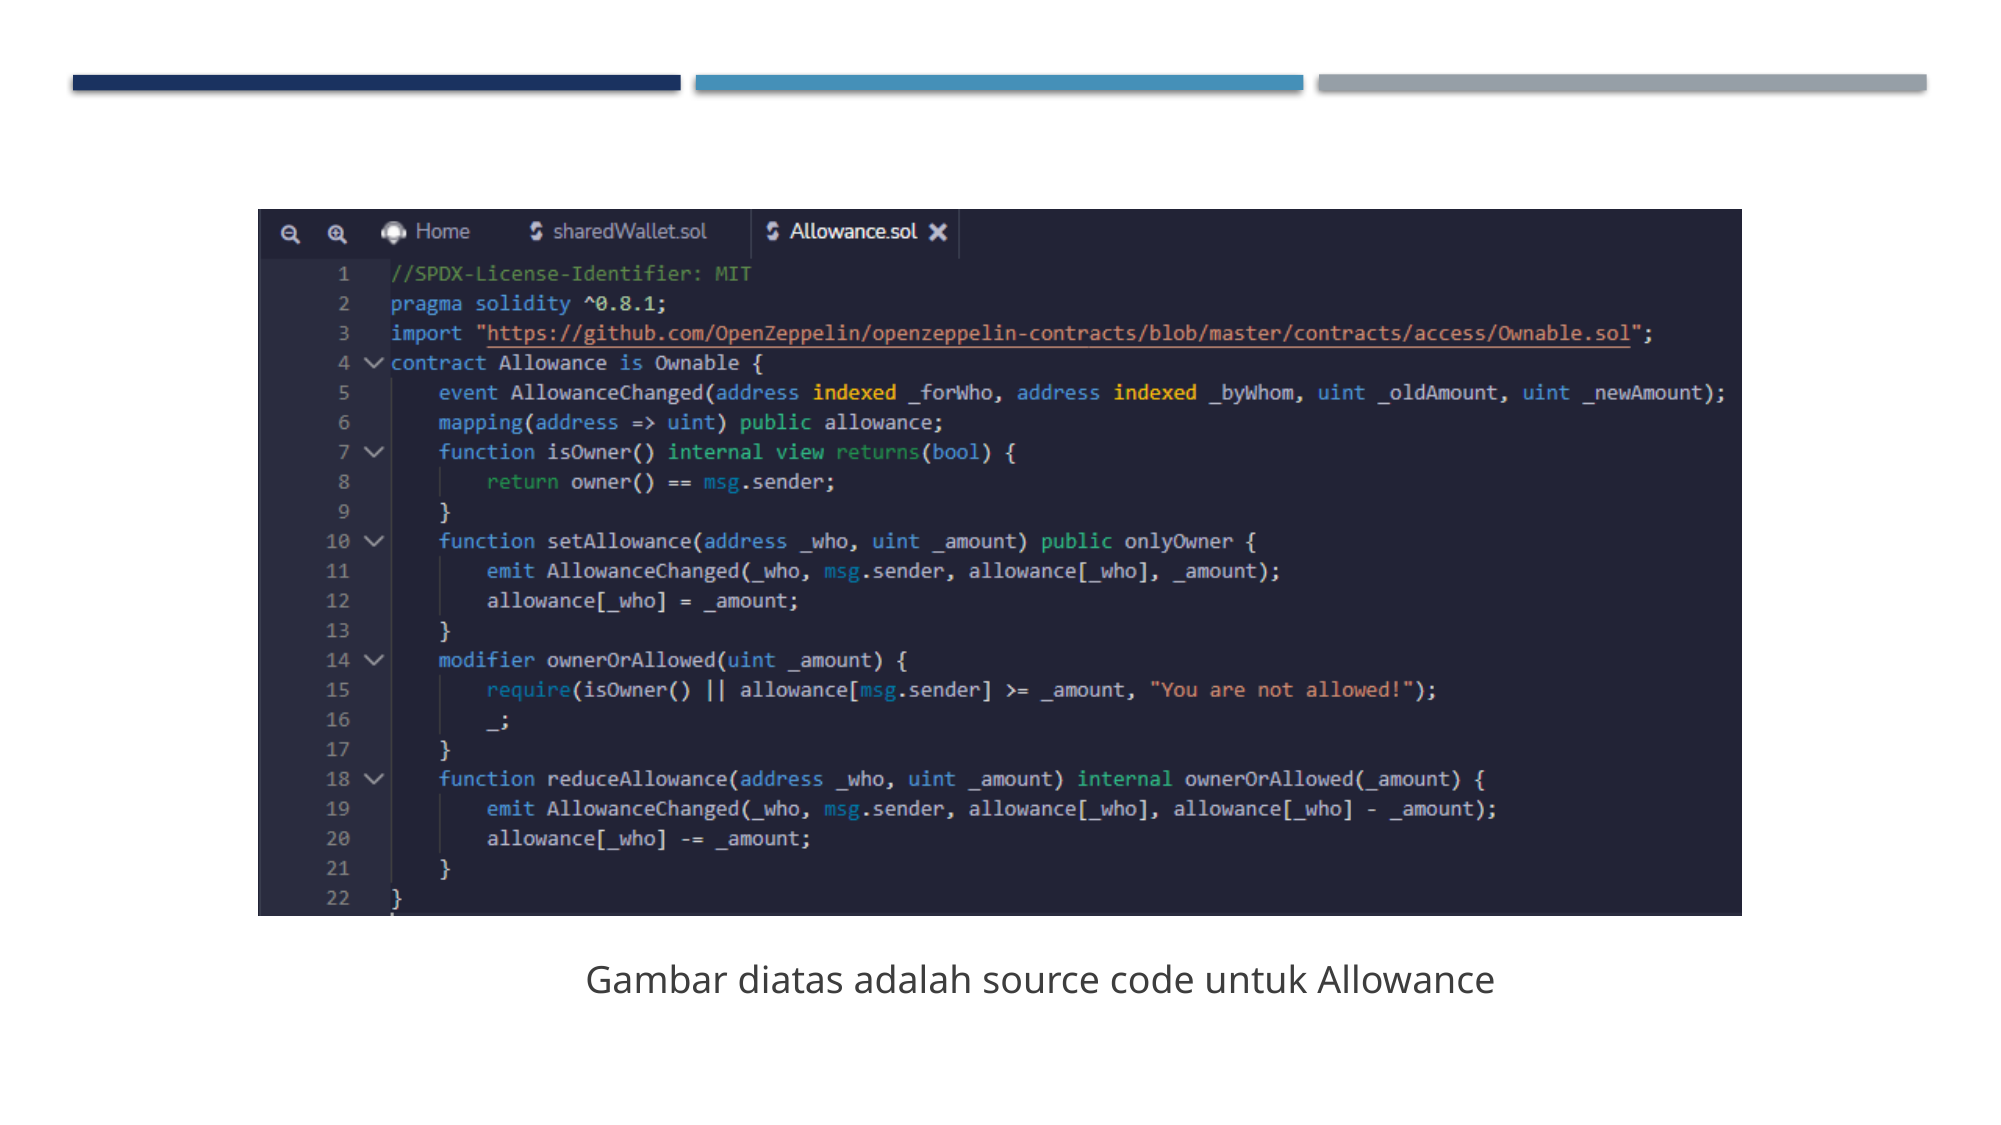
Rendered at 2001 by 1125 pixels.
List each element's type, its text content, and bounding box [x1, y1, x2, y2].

picture [258, 208, 1742, 917]
text_box Gambar diatas adalah source code untuk Allowance [570, 927, 1540, 1125]
